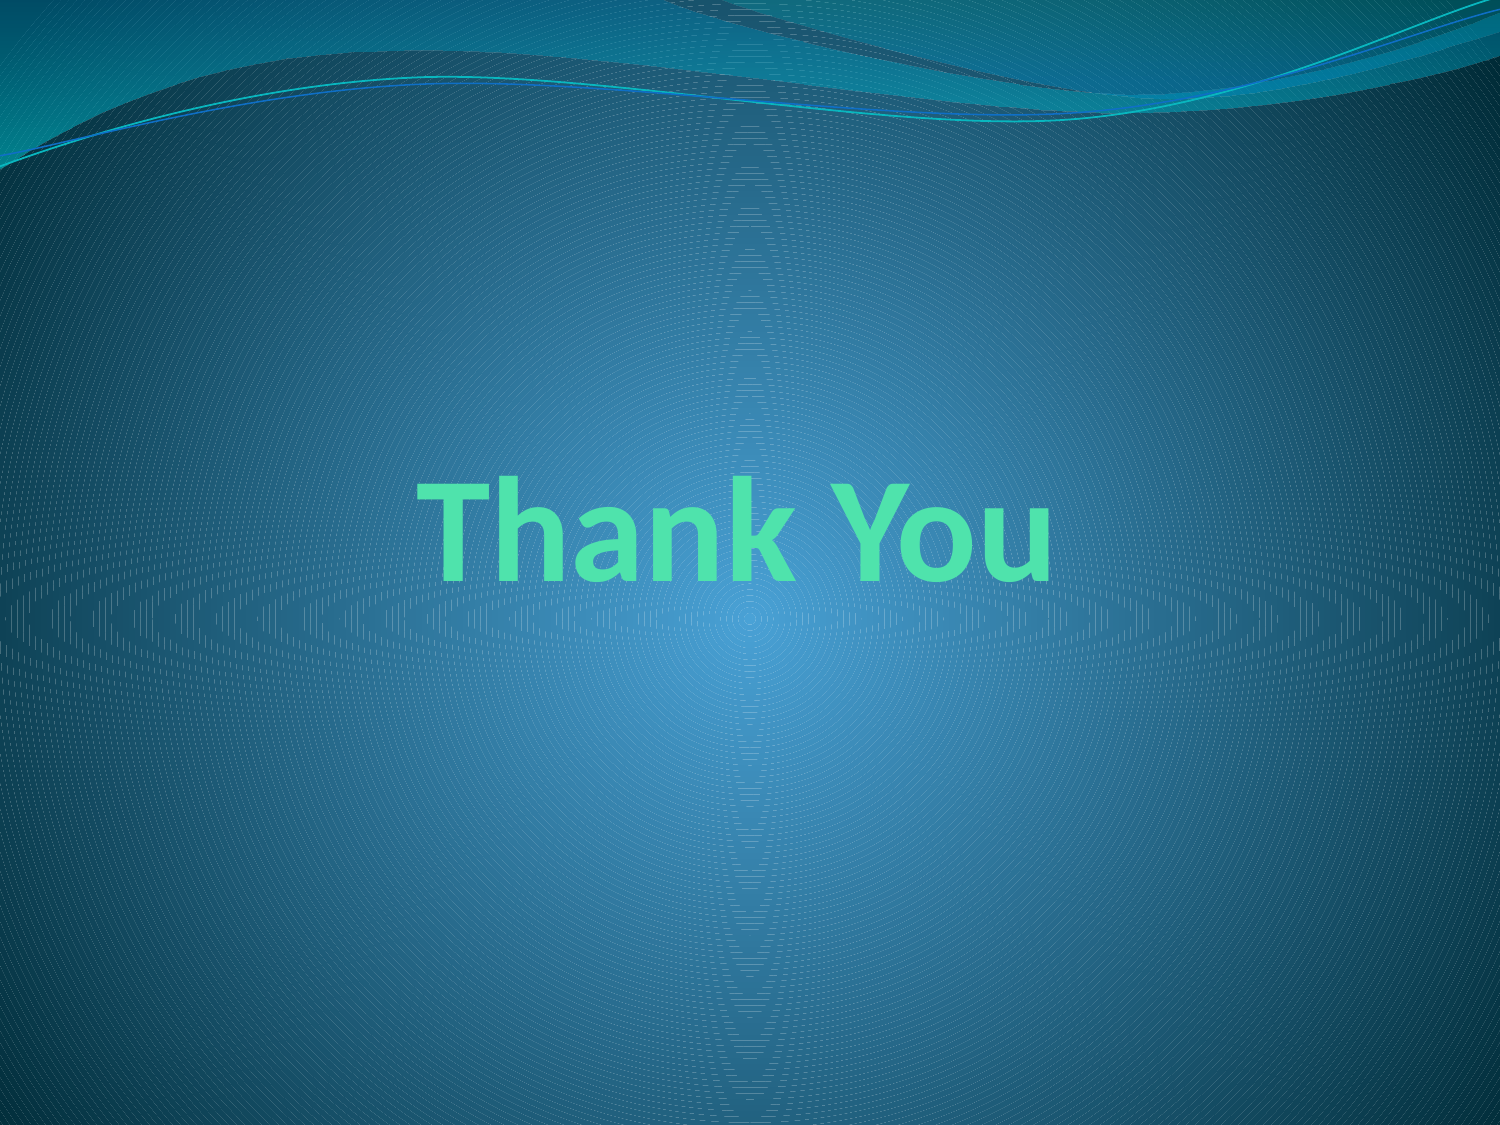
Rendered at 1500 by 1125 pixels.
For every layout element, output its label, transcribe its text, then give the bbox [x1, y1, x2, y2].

title Thank You [99, 387, 1375, 611]
